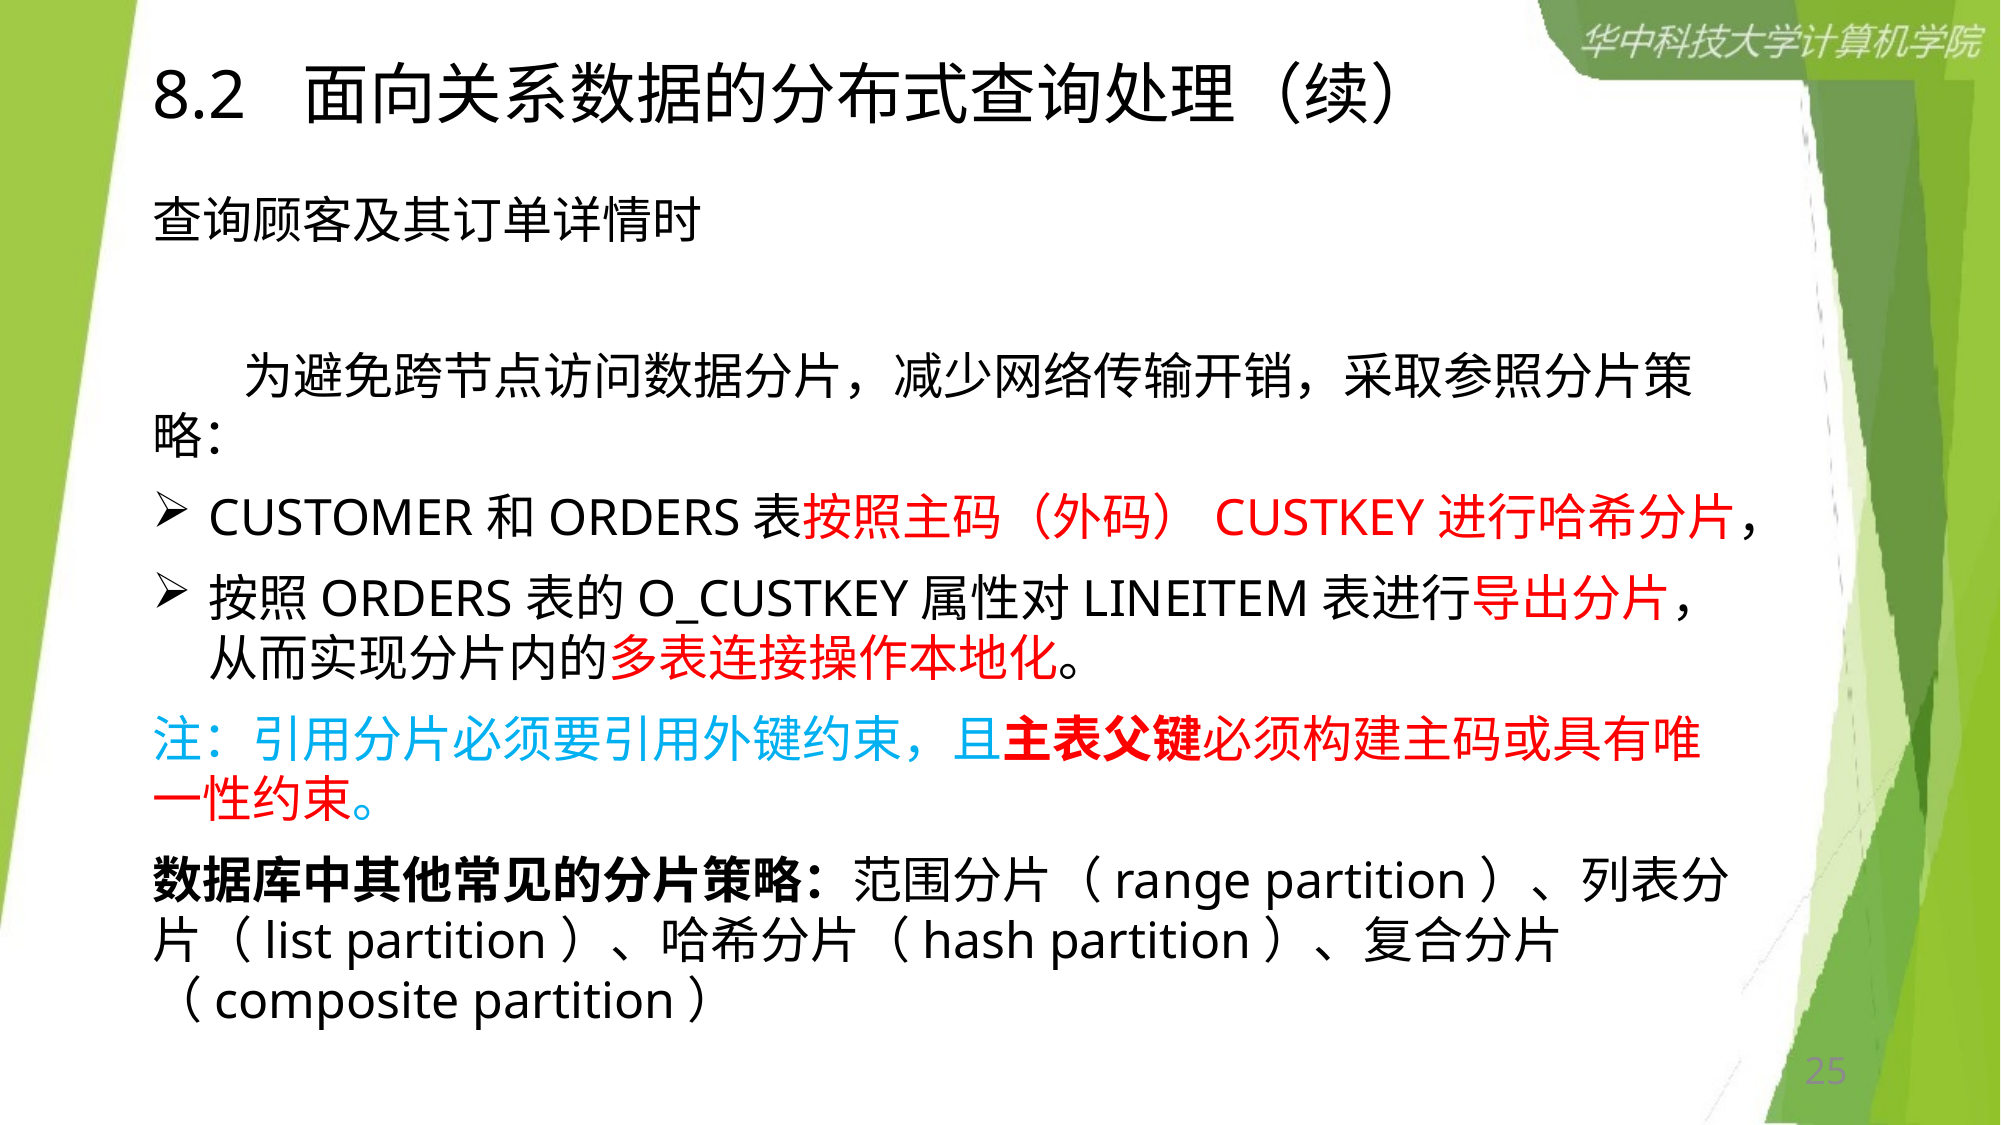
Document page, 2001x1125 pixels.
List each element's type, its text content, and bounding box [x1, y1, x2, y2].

picture [0, 0, 2001, 1125]
title 8.2 面向关系数据的分布式查询处理（续） [137, 5, 1863, 188]
slide_number 25 [1412, 1042, 1863, 1103]
